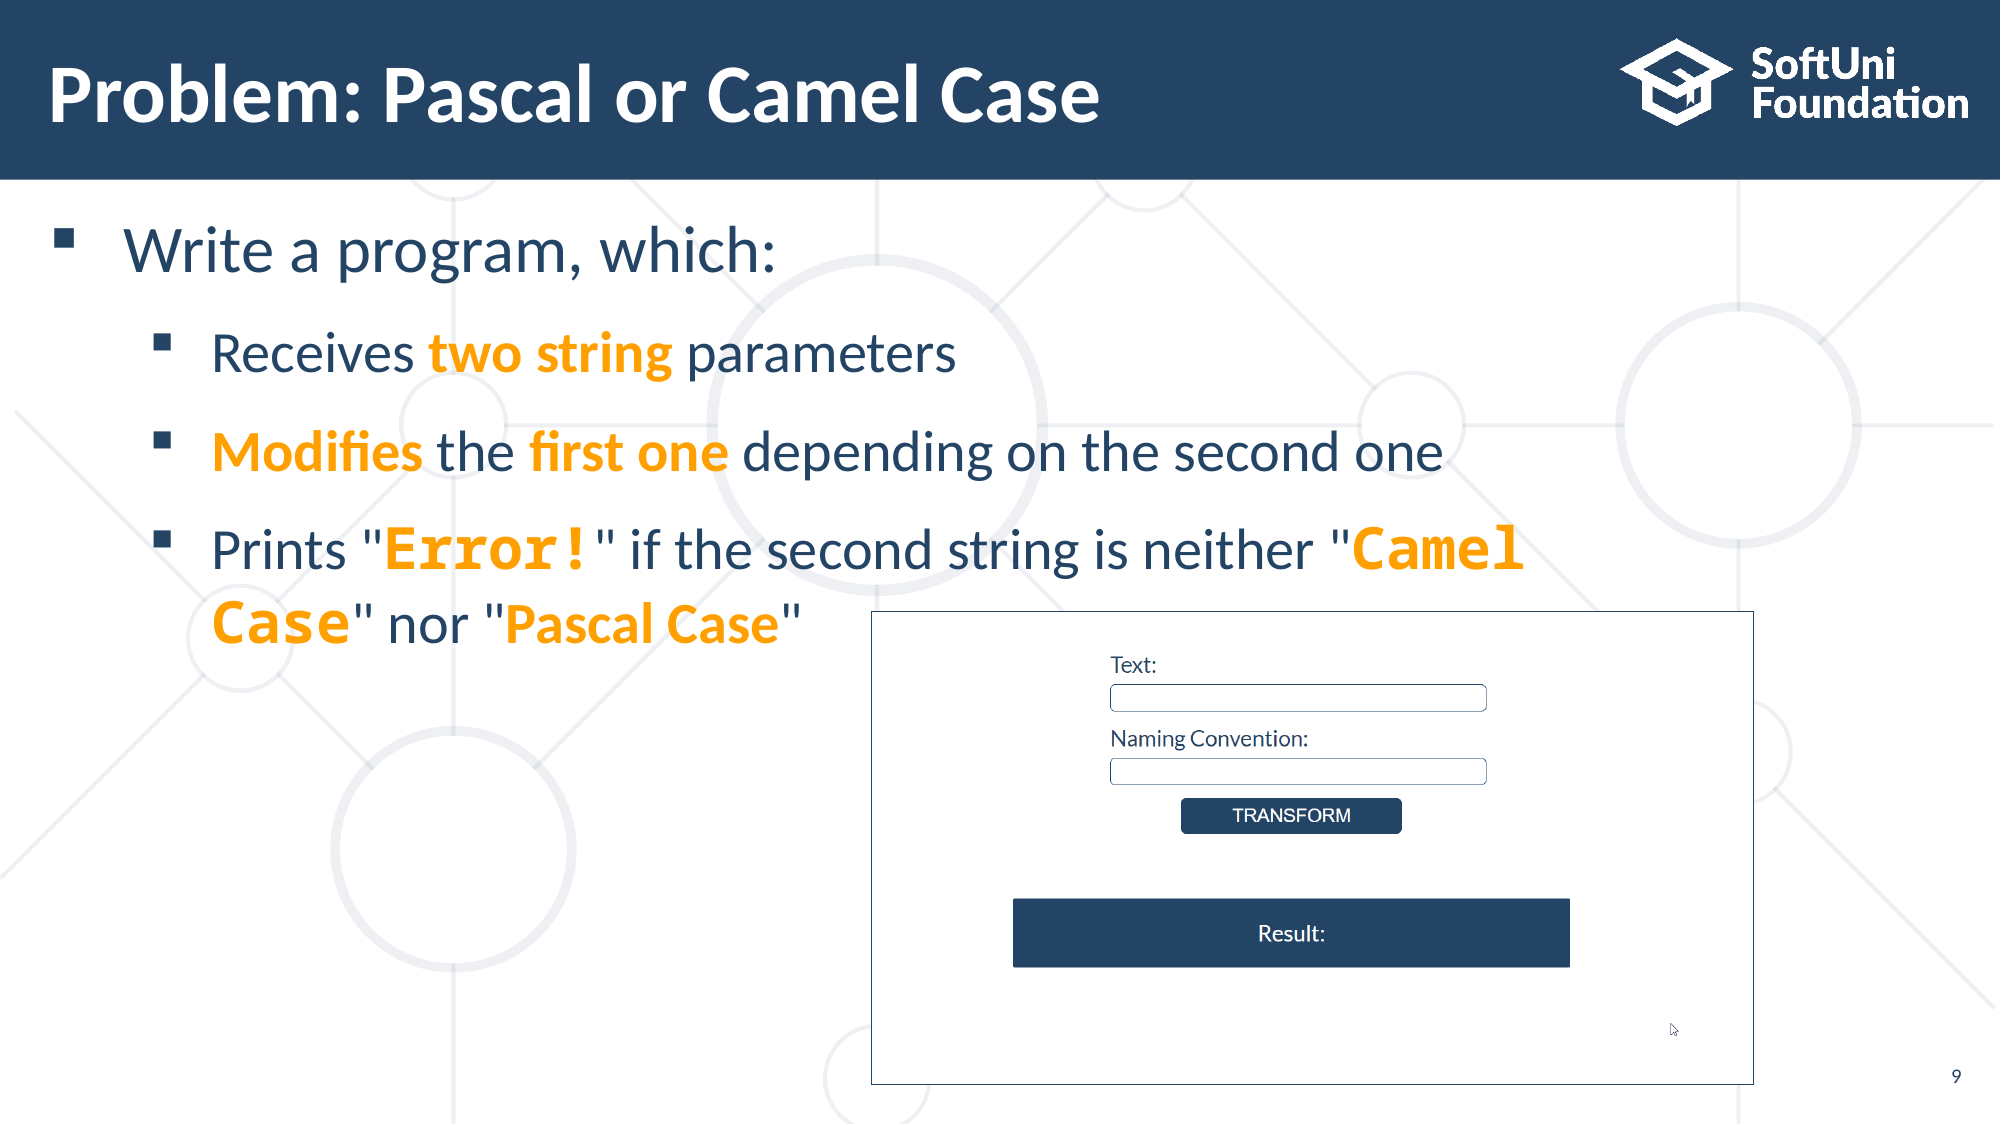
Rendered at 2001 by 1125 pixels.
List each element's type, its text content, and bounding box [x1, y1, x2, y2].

slide_number 9 [1897, 1049, 1968, 1101]
title Problem: Pascal or Camel Case [31, 16, 1591, 162]
picture [871, 610, 1754, 1085]
picture [1619, 38, 1968, 126]
list Write a program, which: Receives two string parameters Modifies the first one depending on the second one Prints "Error!" if the second string is neither "Camel Case" nor "Pascal Case" [31, 196, 1970, 1050]
